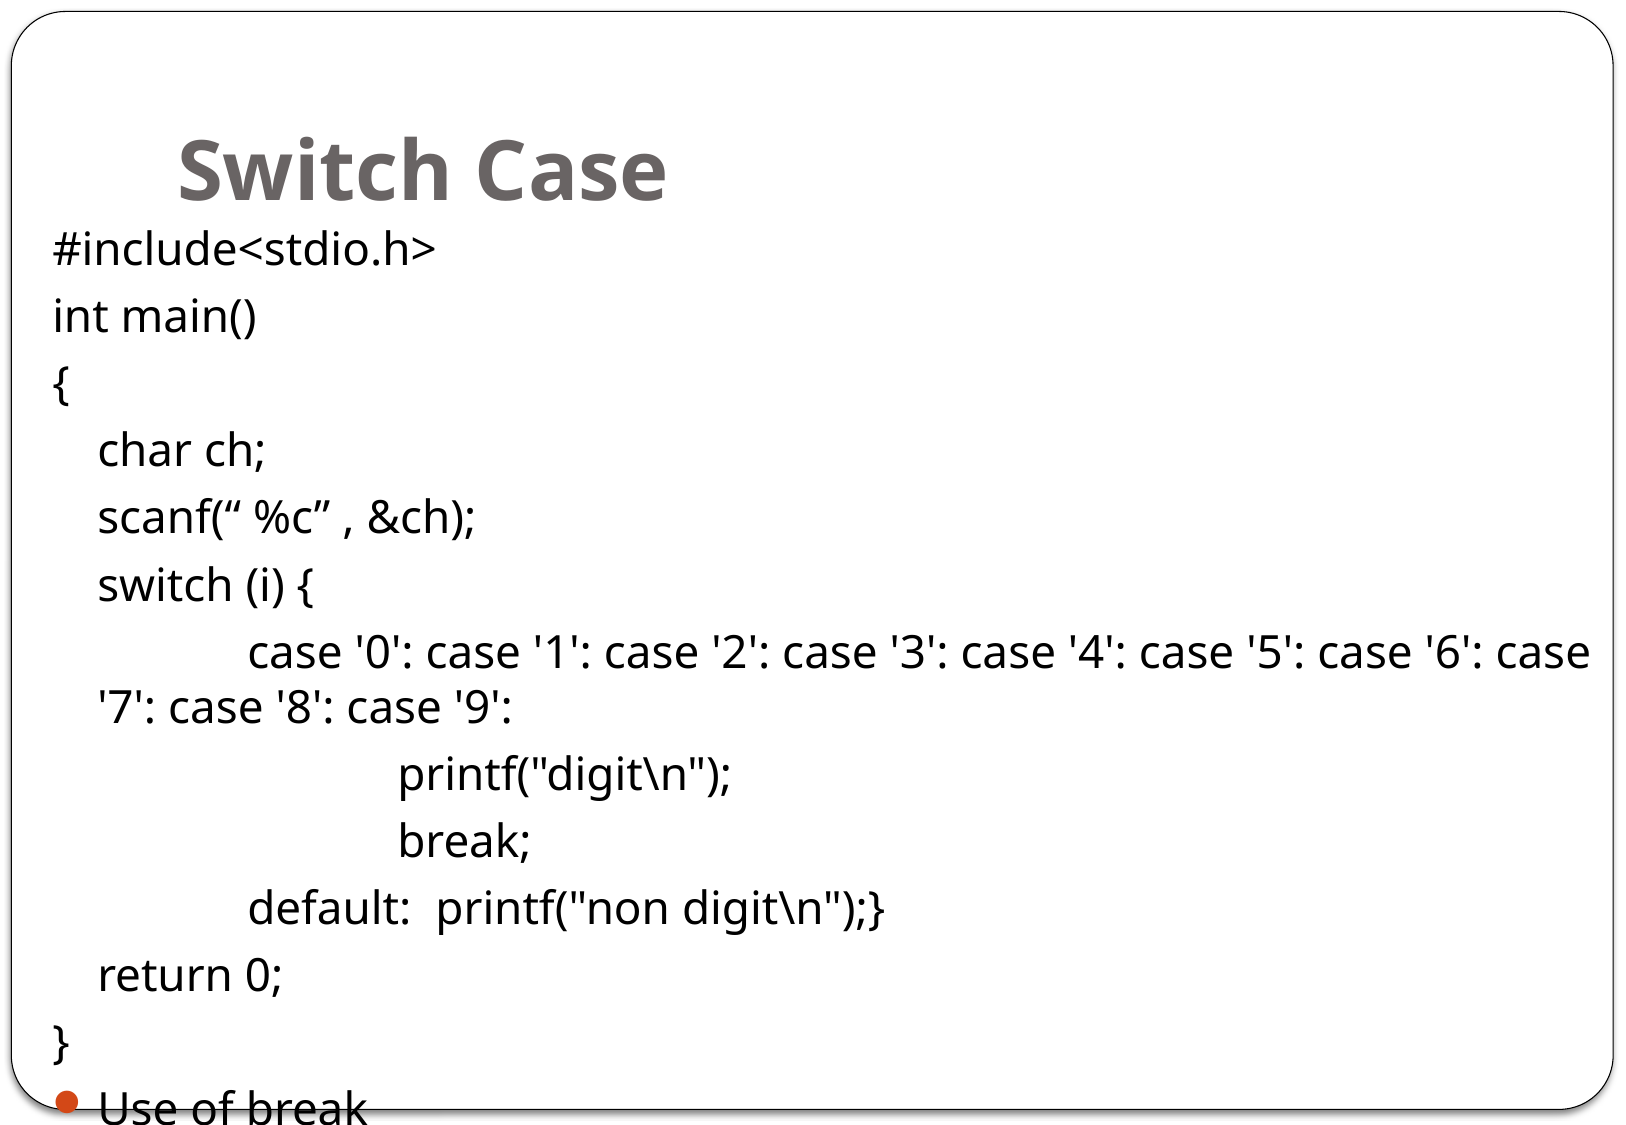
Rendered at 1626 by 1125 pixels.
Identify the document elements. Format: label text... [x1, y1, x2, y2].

title Switch Case [162, 45, 1544, 233]
list #include<stdio.h> int main() { char ch; scanf(“ %c” , &ch); switch (i) { case '0': case '1': case '2': case '3': case '4': case '5': case '6': case '7': case '8': case '9': printf("digit\n"); break; default: printf("non digit\n");} return 0; } Use of break [37, 212, 1625, 1013]
